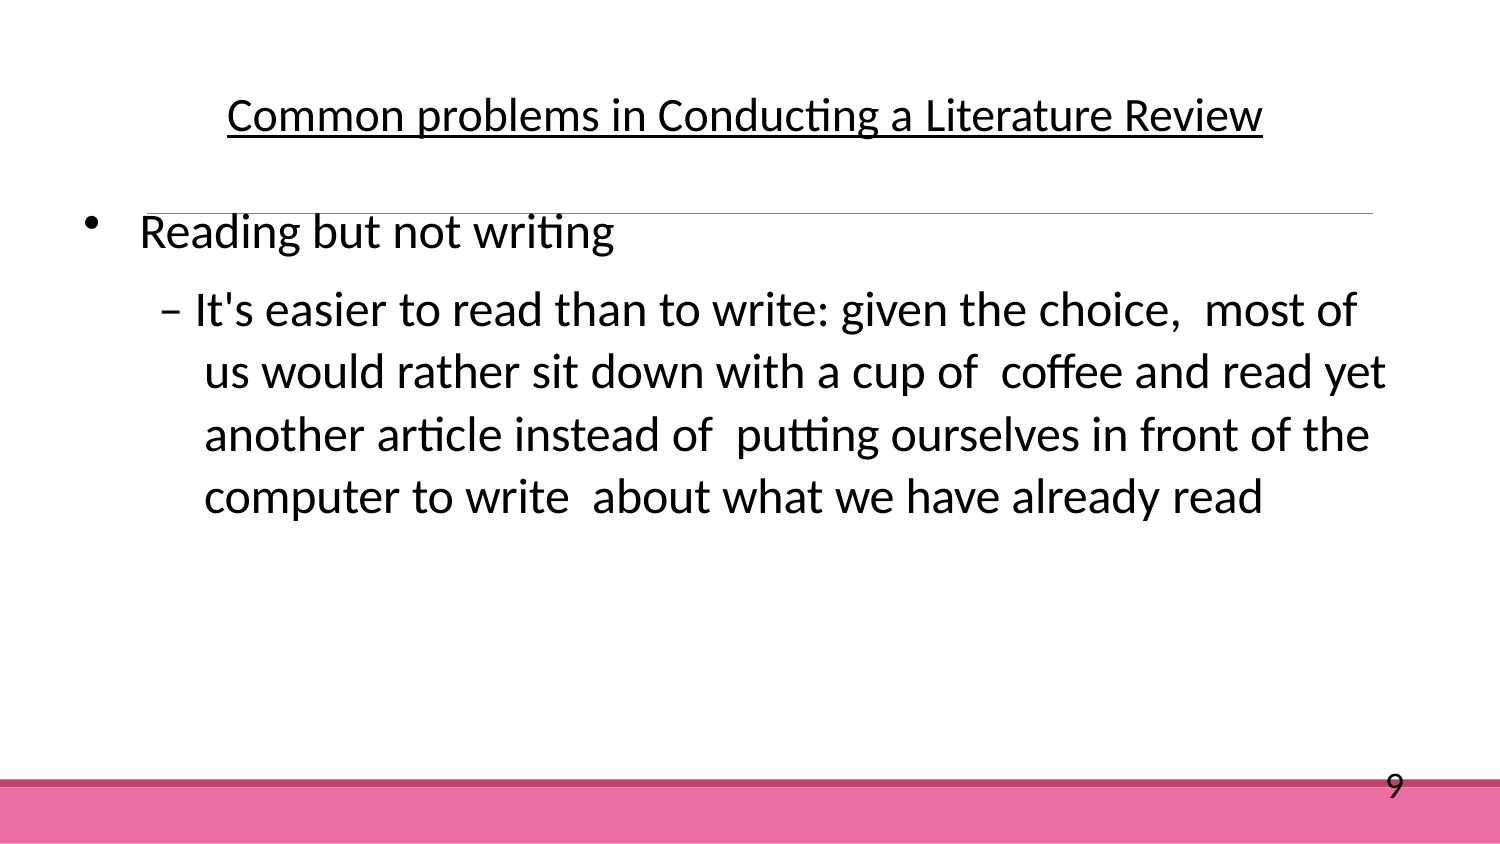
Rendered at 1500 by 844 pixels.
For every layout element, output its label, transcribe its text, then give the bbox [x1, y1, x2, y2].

text_box Common problems in Conducting a Literature Review Reading but not writing – It's easier to read than to write: given the choice, most of us would rather sit down with a cup of coffee and read yet another article instead of putting ourselves in front of the computer to write about what we have already read [81, 80, 1401, 524]
text_box [1380, 772, 1424, 807]
